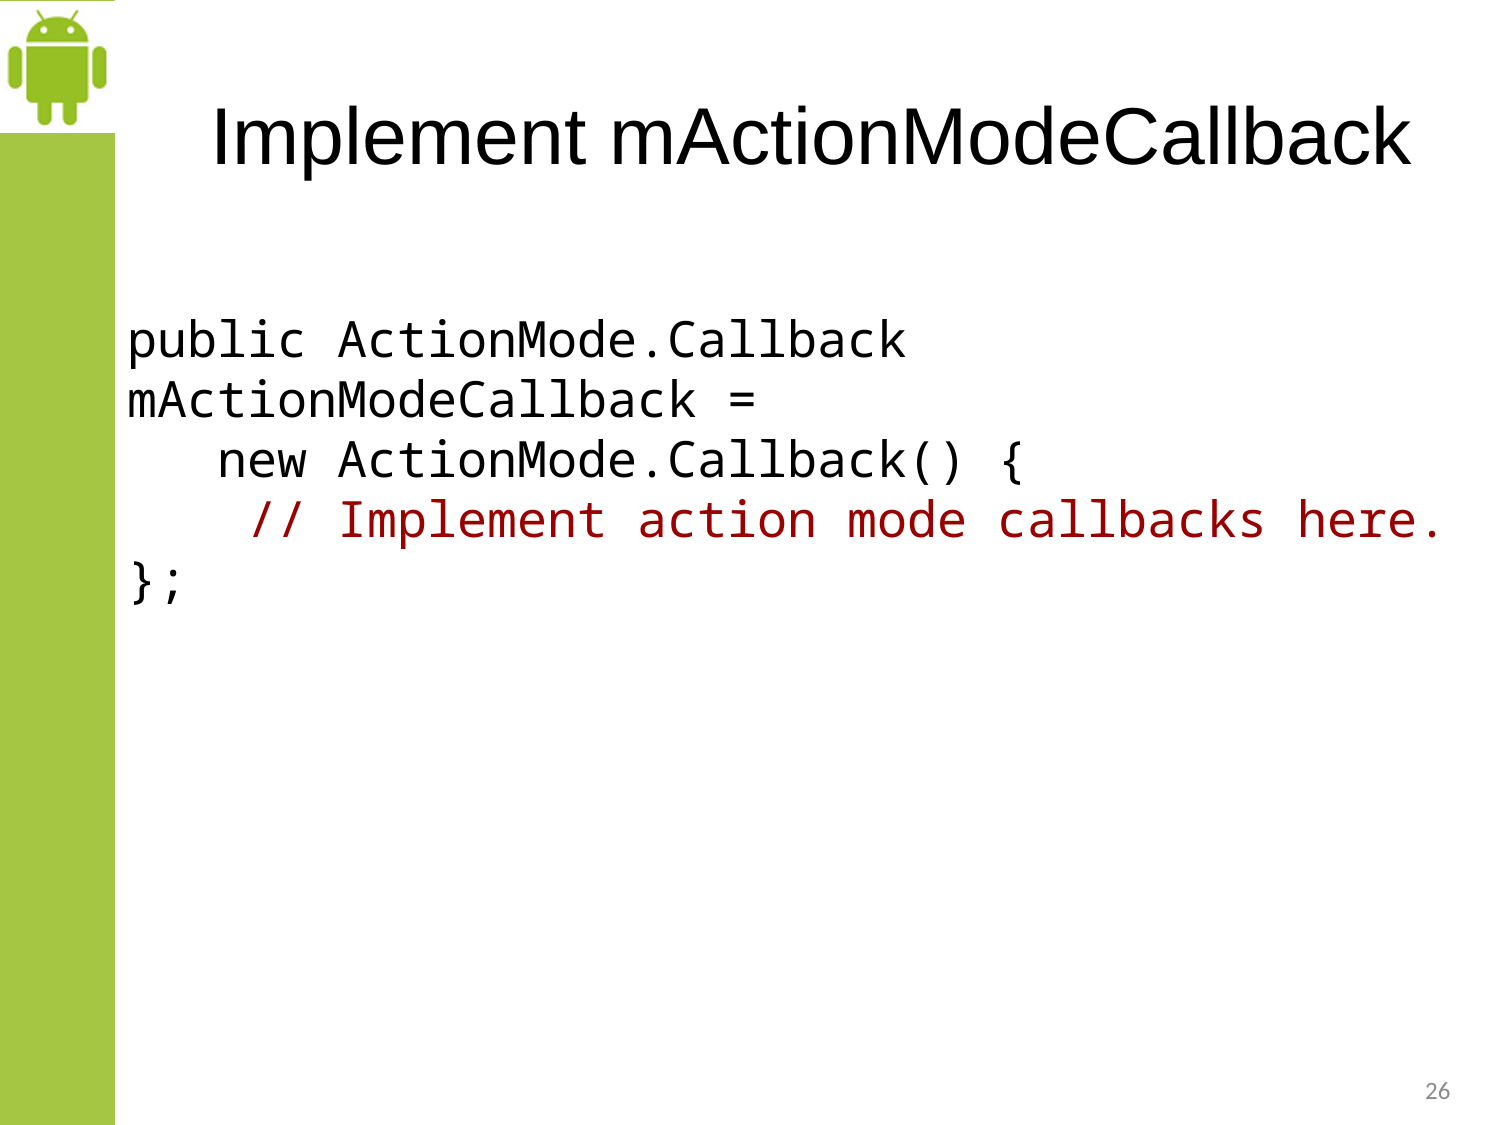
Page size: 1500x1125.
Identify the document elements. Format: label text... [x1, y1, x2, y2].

title Implement mActionModeCallback [137, 38, 1488, 227]
picture [0, 1, 116, 133]
list public ActionMode.Callback mActionModeCallback = new ActionMode.Callback() { // Implement action mode callbacks here. }; [112, 299, 1488, 1043]
slide_number 26 [1115, 1059, 1466, 1120]
